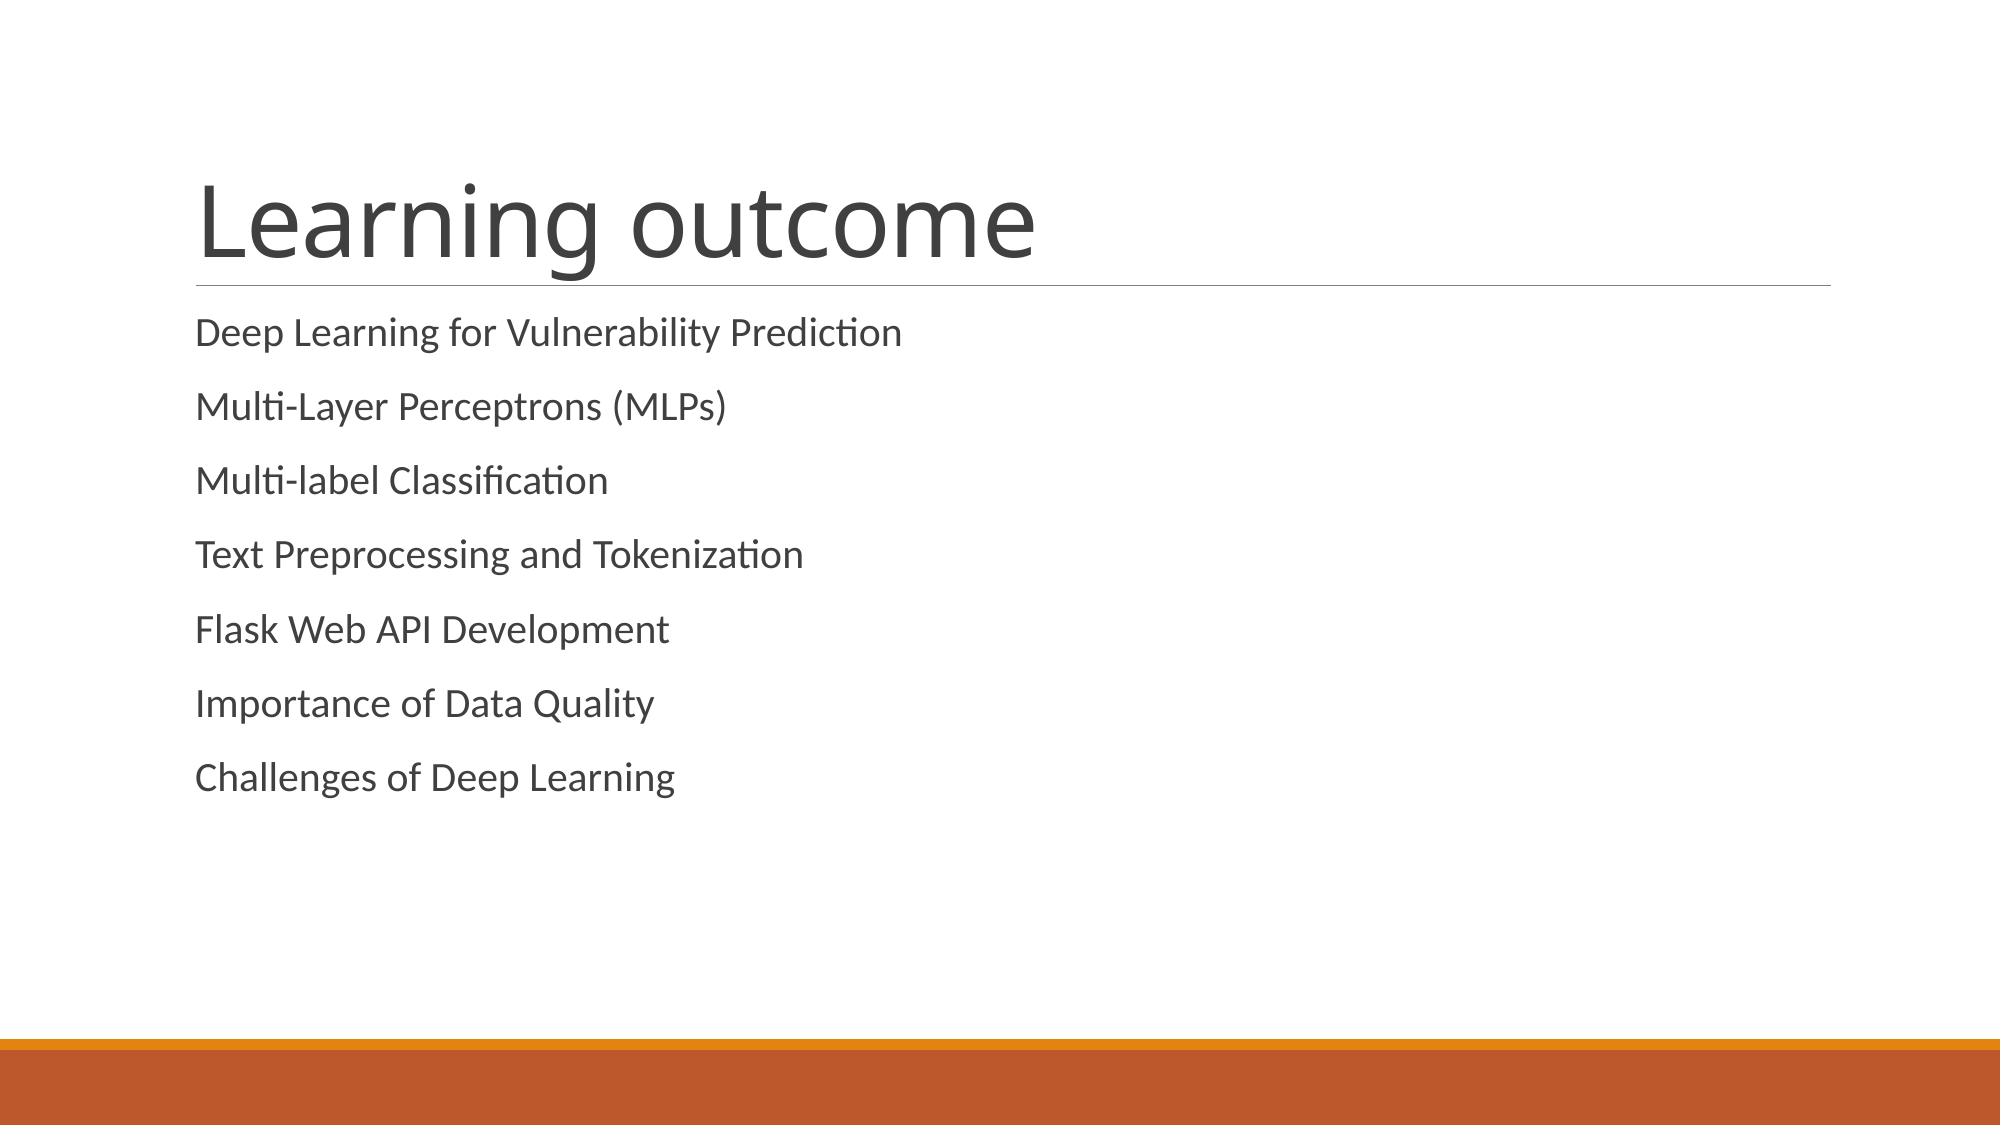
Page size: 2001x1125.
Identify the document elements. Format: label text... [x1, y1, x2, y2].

title Learning outcome [180, 47, 1830, 285]
list Deep Learning for Vulnerability Prediction Multi-Layer Perceptrons (MLPs) Multi-label Classification Text Preprocessing and Tokenization Flask Web API Development Importance of Data Quality Challenges of Deep Learning [180, 302, 1830, 963]
